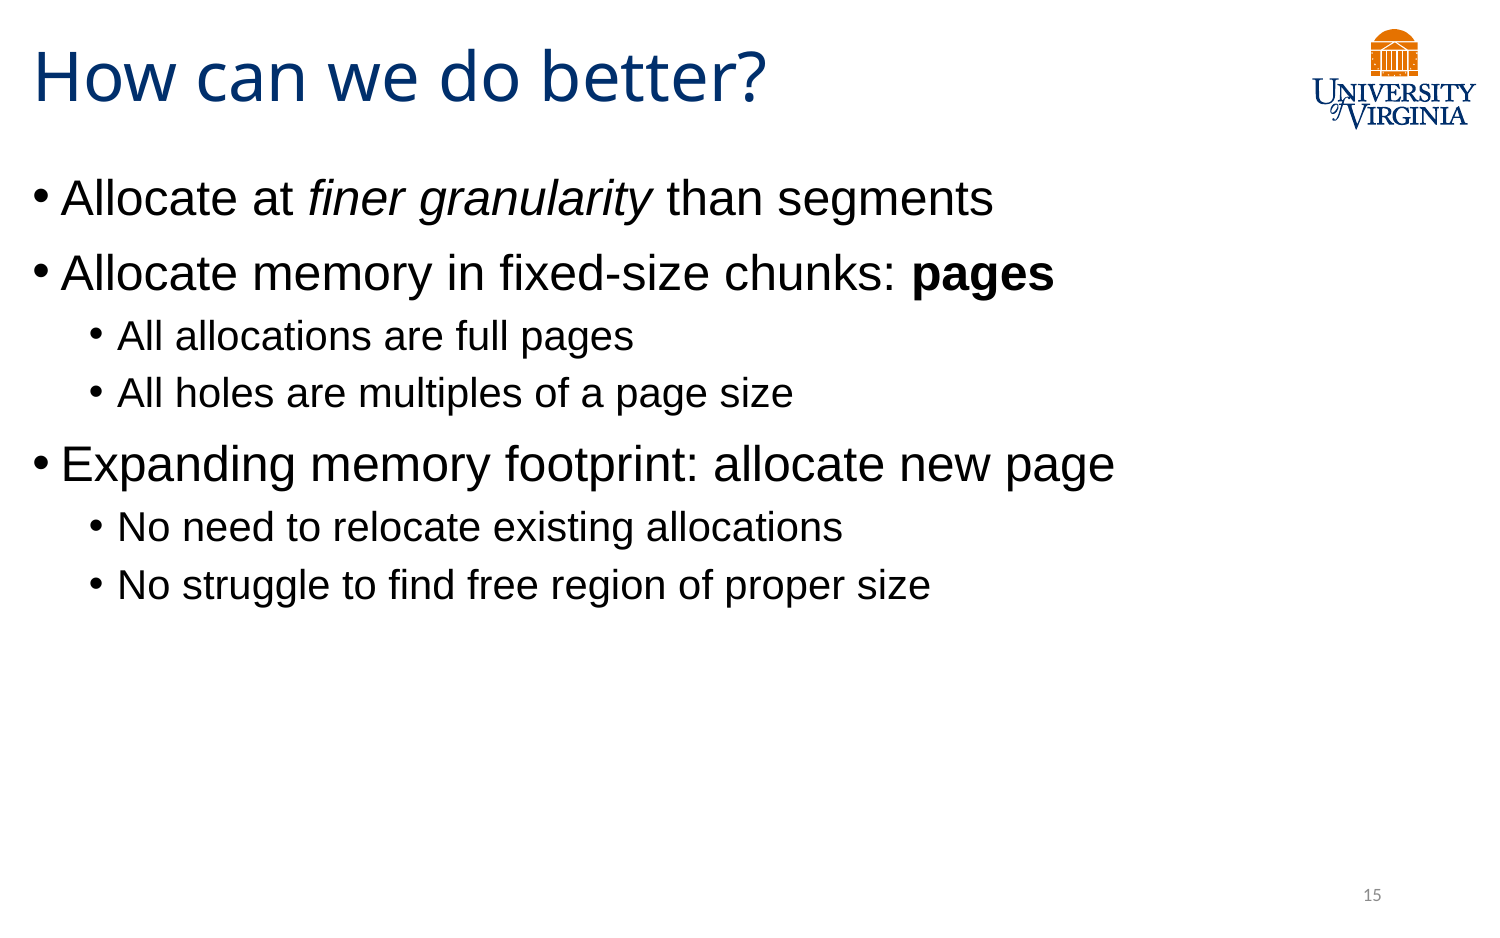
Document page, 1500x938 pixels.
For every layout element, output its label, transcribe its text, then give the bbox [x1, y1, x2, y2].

slide_number 15 [1059, 868, 1397, 919]
list Allocate at finer granularity than segments Allocate memory in fixed-size chunks: pages All allocations are full pages All holes are multiples of a page size Expanding memory footprint: allocate new page No need to relocate existing allocations No struggle to find free region of proper size [17, 157, 1483, 845]
title How can we do better? [17, 14, 1297, 145]
